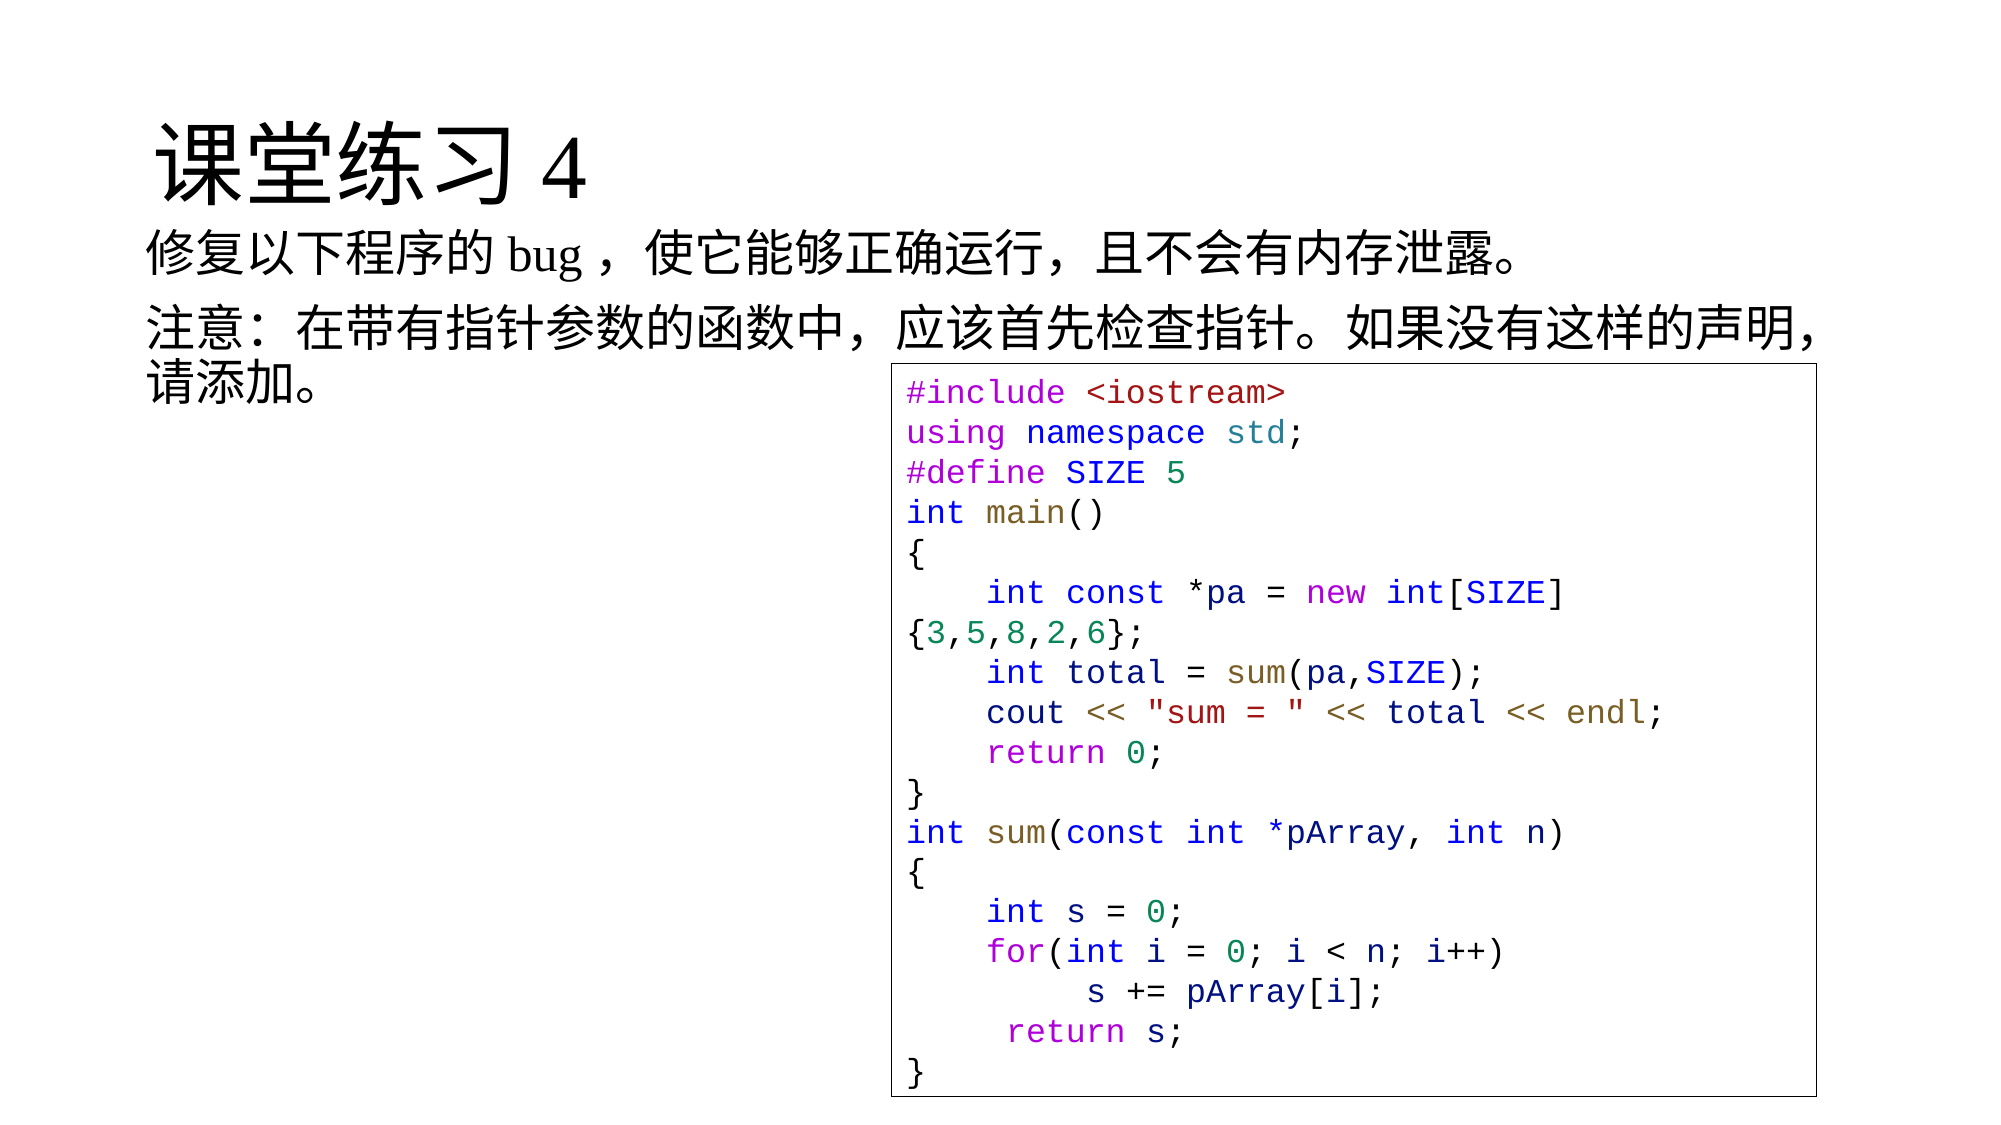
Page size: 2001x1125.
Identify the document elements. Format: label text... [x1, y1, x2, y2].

list 修复以下程序的bug，使它能够正确运行，且不会有内存泄露。 注意：在带有指针参数的函数中，应该首先检查指针。如果没有这样的声明，请添加。 [130, 220, 1856, 935]
text_box #include <iostream> using namespace std; #define SIZE 5 int main() { int const *pa = new int[SIZE]{3,5,8,2,6}; int total = sum(pa,SIZE); cout << "sum = " << total << endl; return 0; } int sum(const int *pArray, int n) { int s = 0; for(int i = 0; i < n; i++) s += pArray[i]; return s; } [891, 363, 1817, 1097]
title 课堂练习4 [137, 59, 1863, 278]
slide_number 5 [938, 1097, 1062, 1103]
